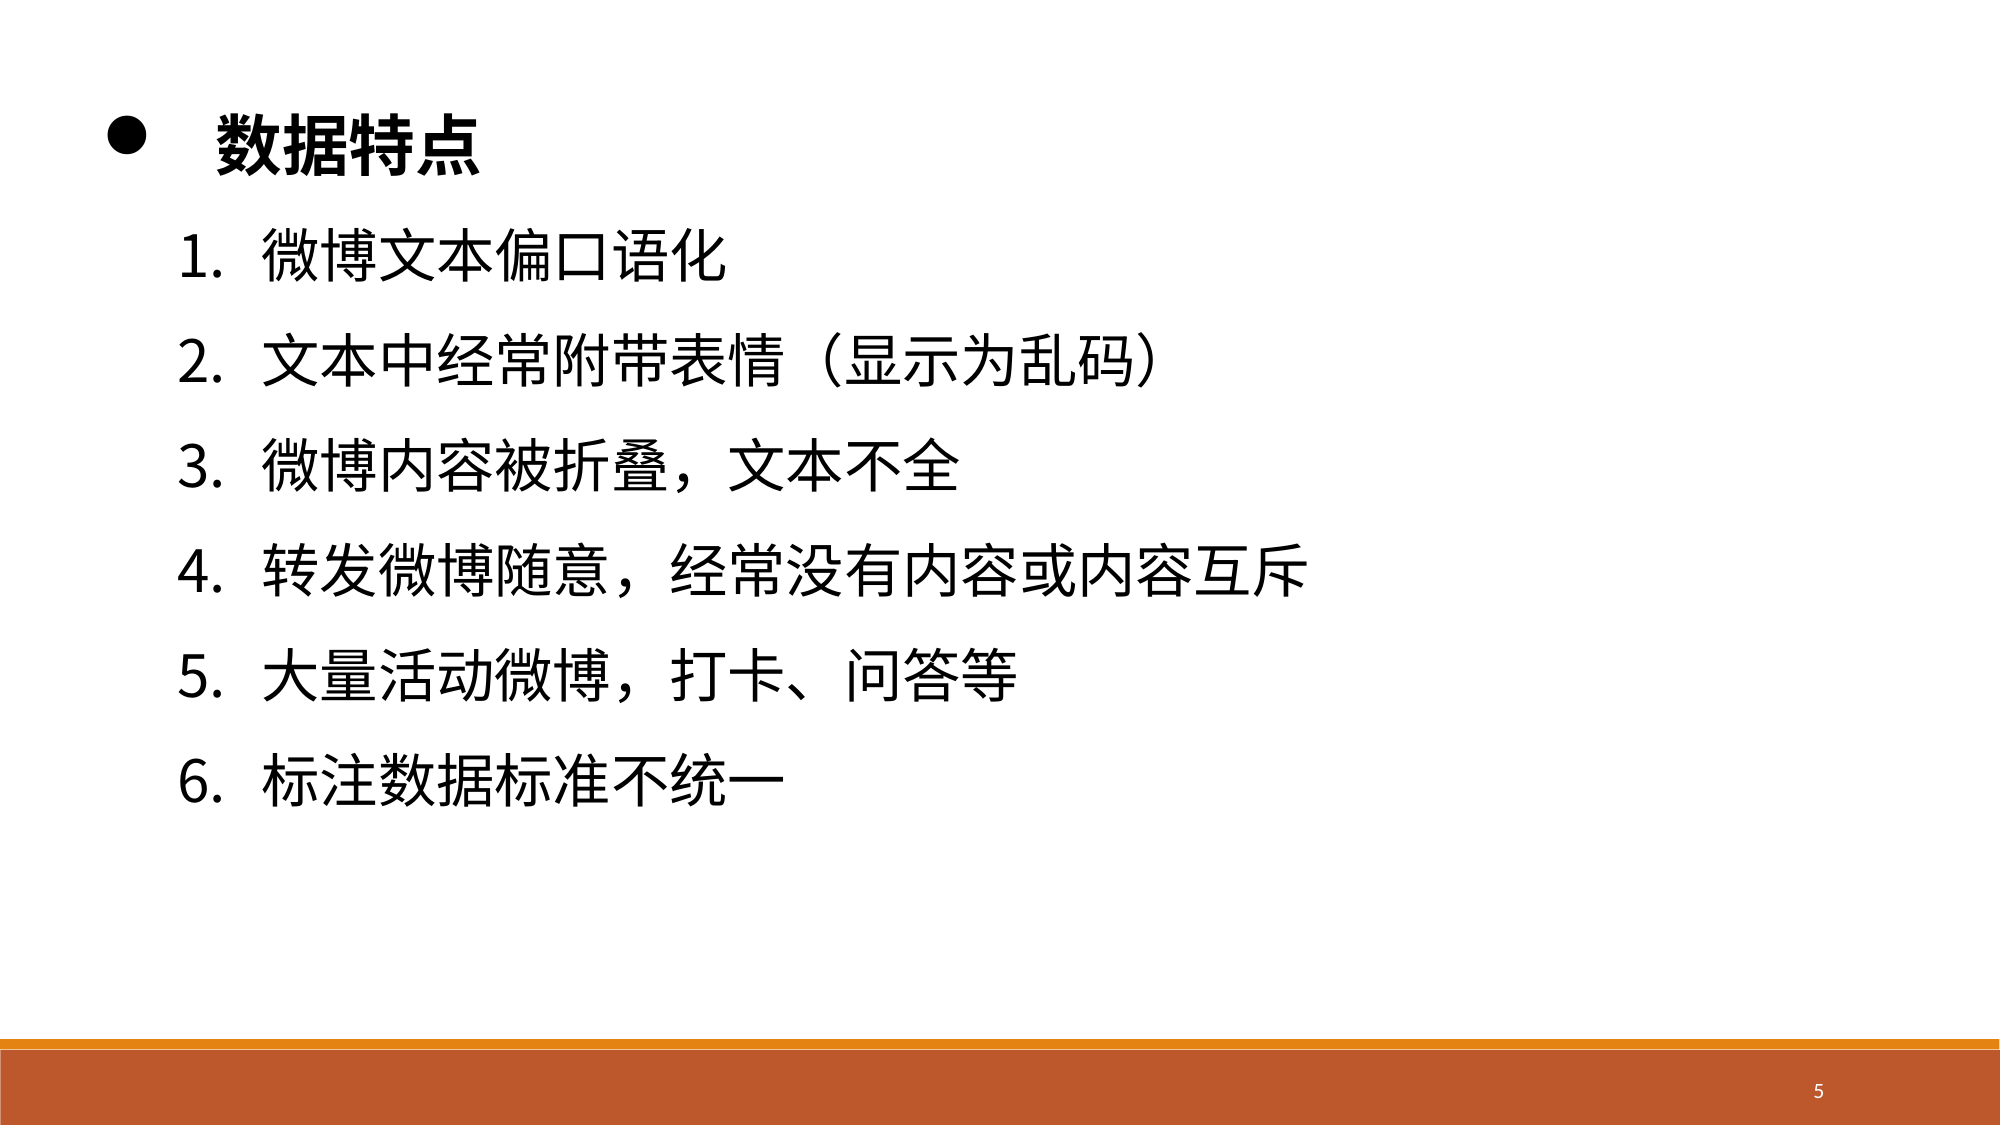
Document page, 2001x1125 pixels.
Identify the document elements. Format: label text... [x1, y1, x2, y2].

slide_number 5 [1624, 1059, 1840, 1120]
text_box 数据特点 微博文本偏口语化 文本中经常附带表情（显示为乱码） 微博内容被折叠，文本不全 转发微博随意，经常没有内容或内容互斥 大量活动微博，打卡、问答等 标注数据标准不统一 [87, 96, 1918, 989]
